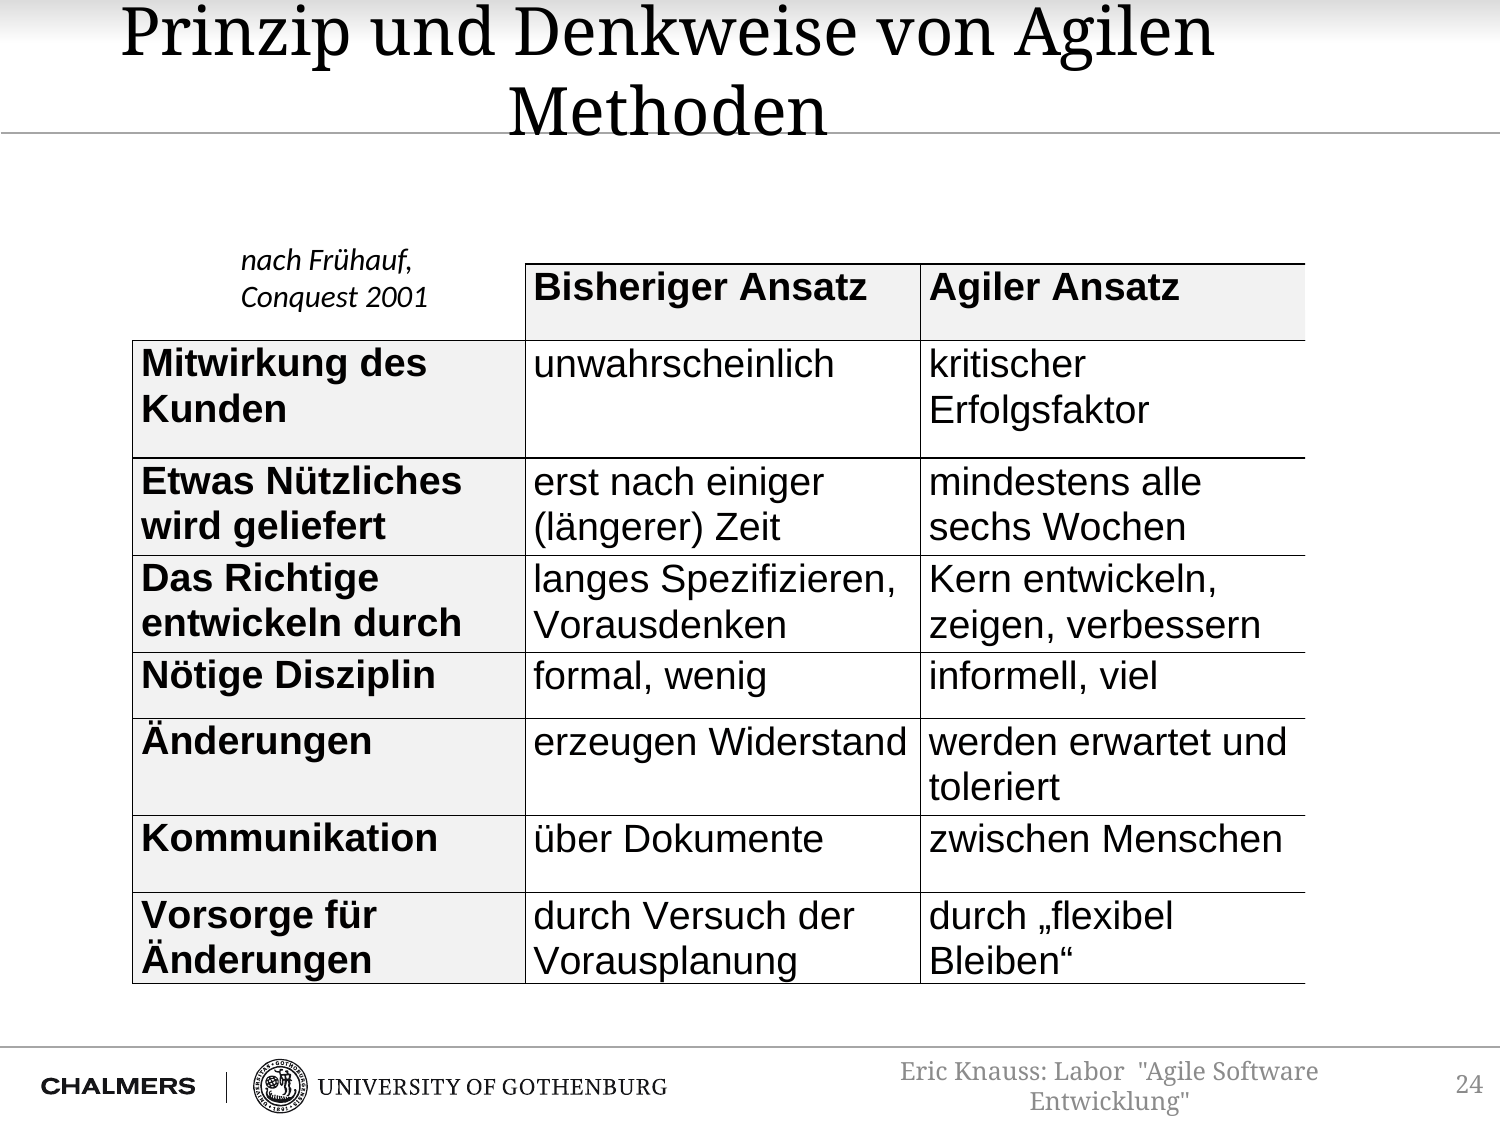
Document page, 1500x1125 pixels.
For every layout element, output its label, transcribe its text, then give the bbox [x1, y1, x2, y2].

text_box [121, 263, 1306, 1100]
title Prinzip und Denkweise von Agilen Methoden [24, 12, 1313, 125]
slide_number 24 [1360, 1055, 1499, 1116]
text_box nach Frühauf, Conquest 2001 [228, 232, 441, 261]
footer Eric Knauss: Labor "Agile Software Entwicklung" [872, 1055, 1348, 1116]
